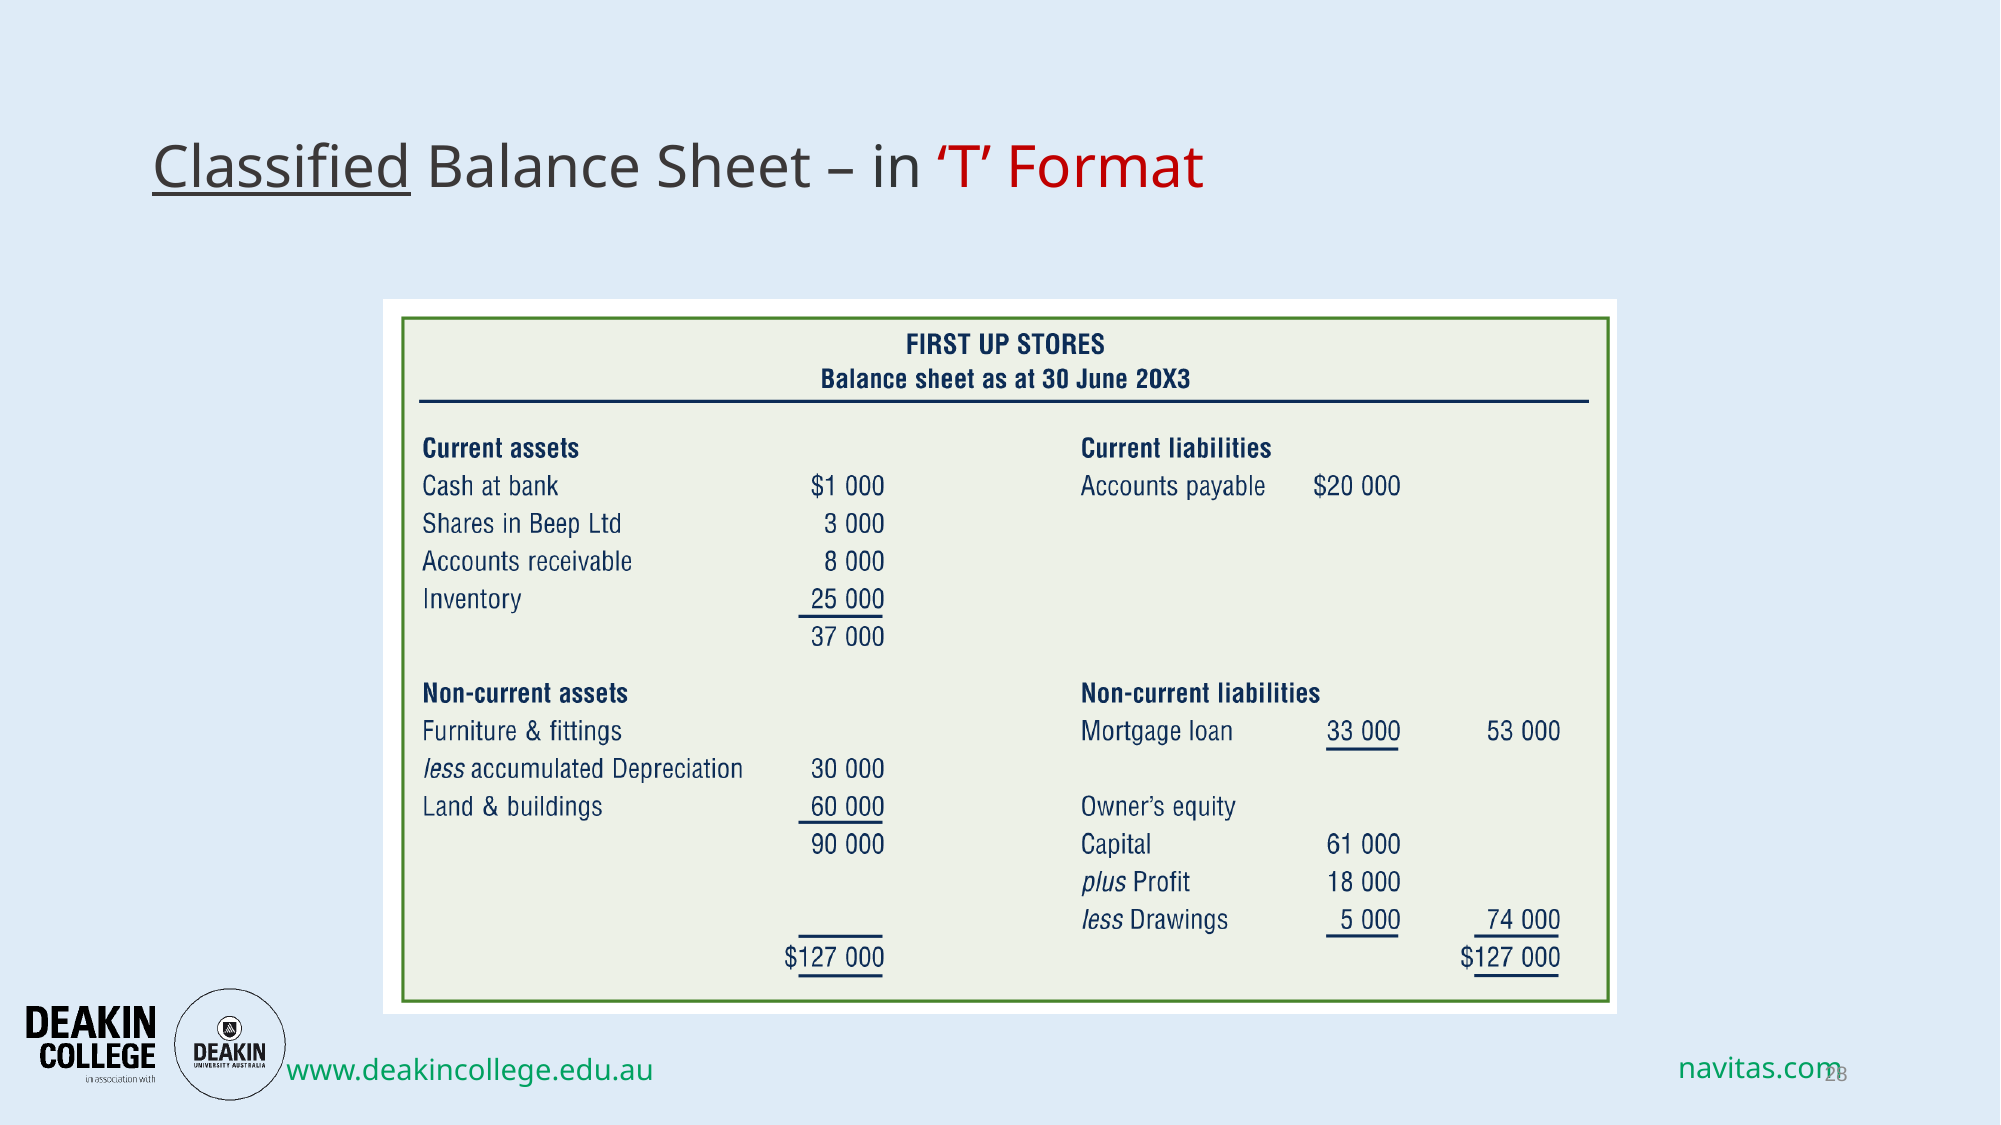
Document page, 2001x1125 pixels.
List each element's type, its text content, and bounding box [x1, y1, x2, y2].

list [383, 299, 1617, 1014]
slide_number 28 [1412, 1042, 1863, 1103]
title Classified Balance Sheet – in ‘T’ Format [137, 59, 1863, 278]
picture [24, 986, 287, 1102]
